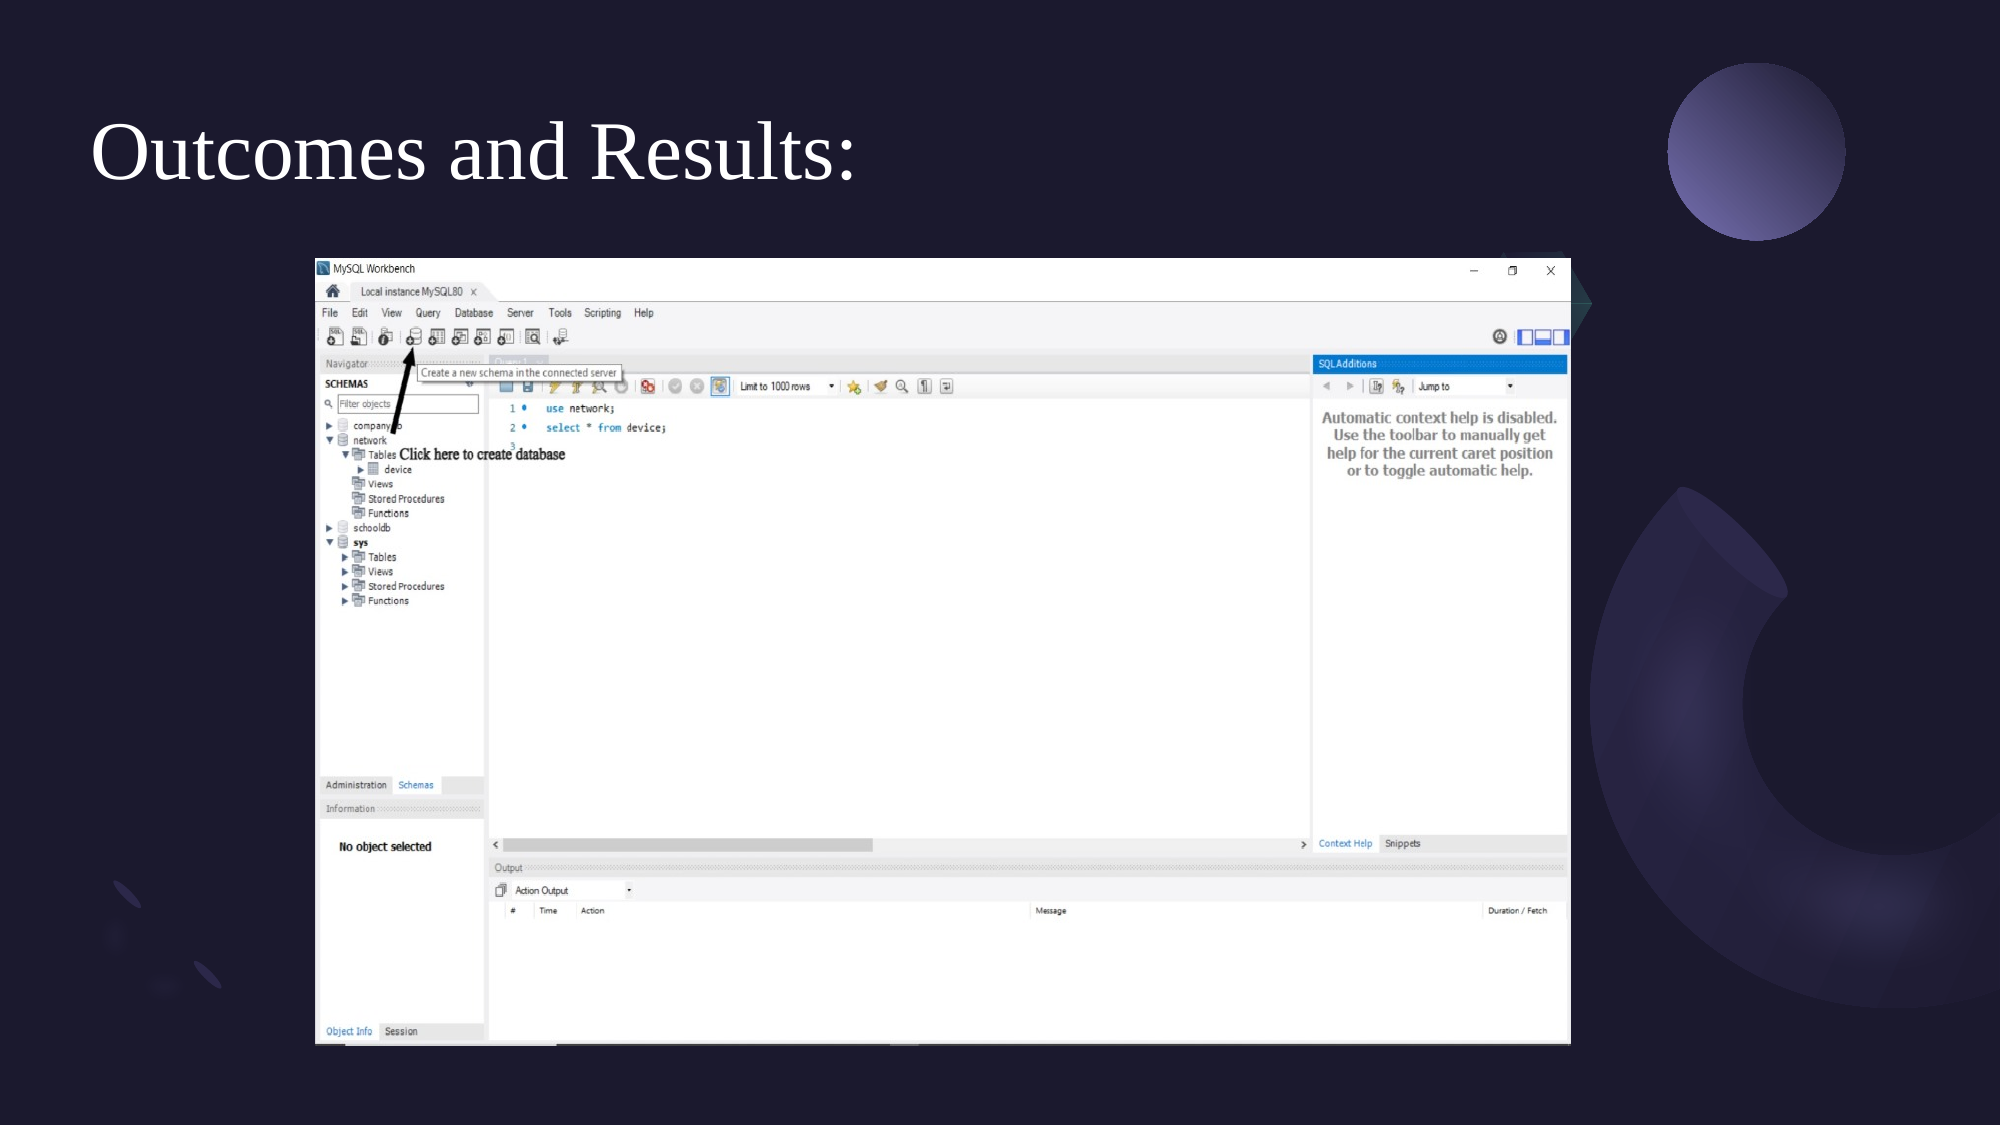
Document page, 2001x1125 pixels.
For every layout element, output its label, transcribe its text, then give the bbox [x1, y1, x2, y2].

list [315, 258, 1571, 1046]
title Outcomes and Results: [90, 79, 1910, 198]
